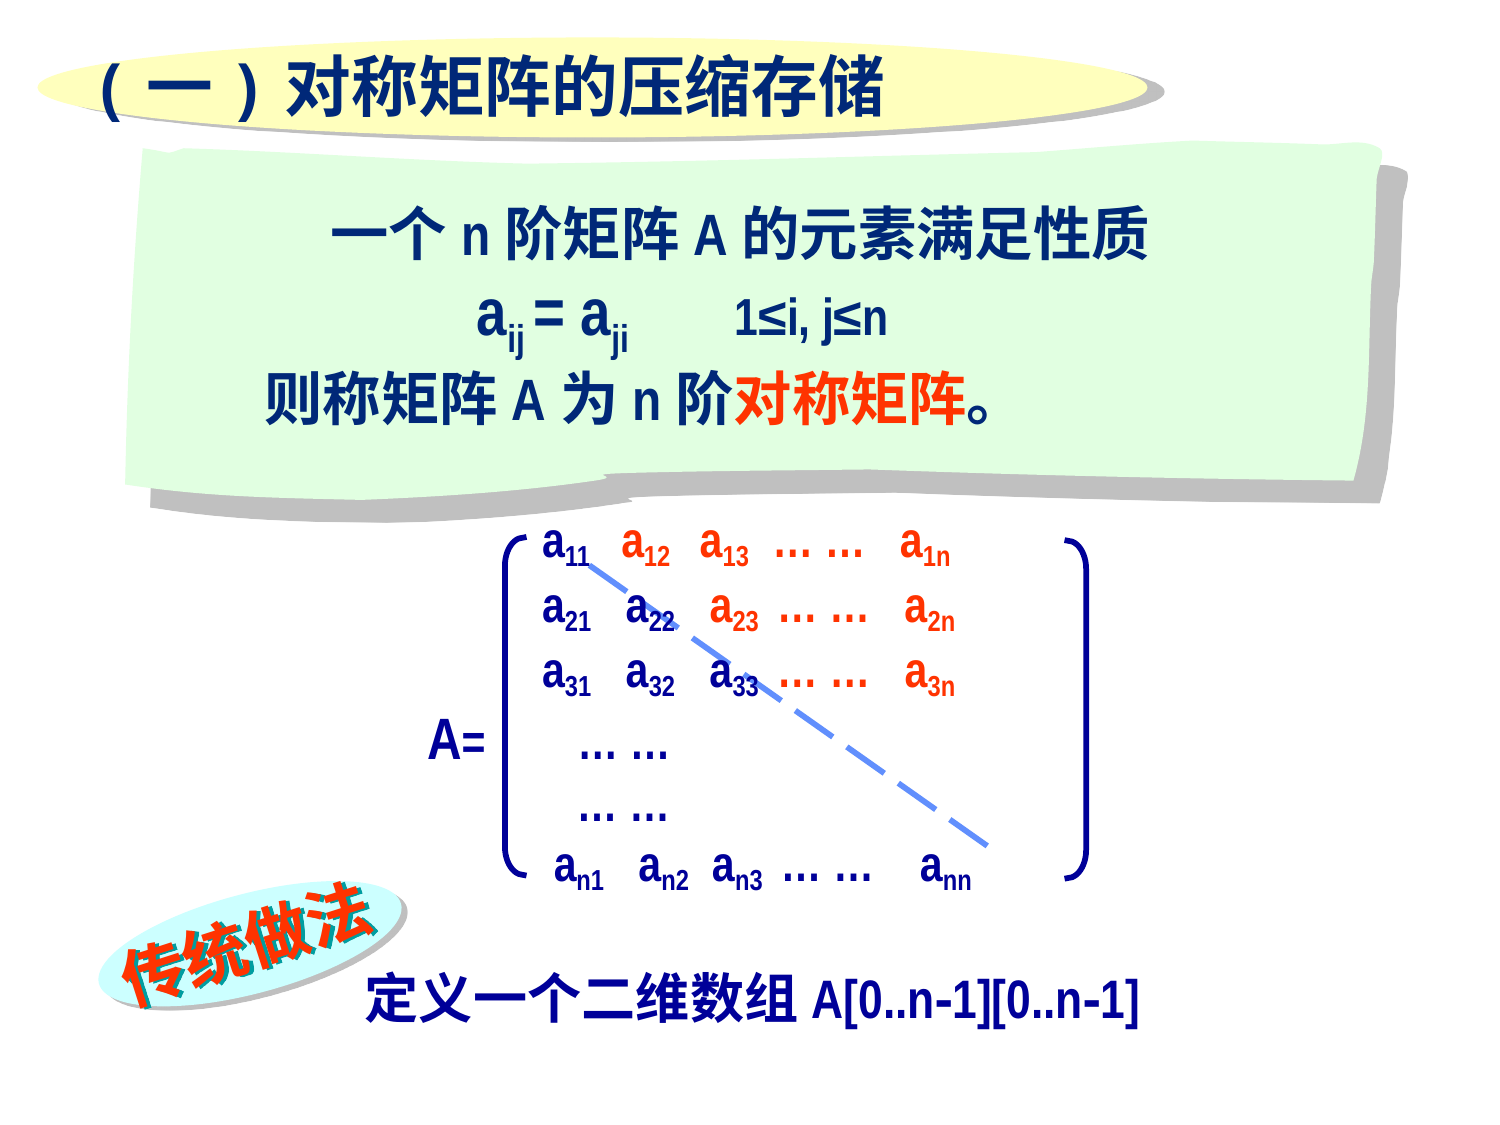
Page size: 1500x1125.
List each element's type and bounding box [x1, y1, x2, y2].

text_box [93, 886, 1226, 1039]
text_box [399, 499, 1087, 889]
text_box [37, 37, 1148, 138]
text_box [124, 137, 1387, 501]
